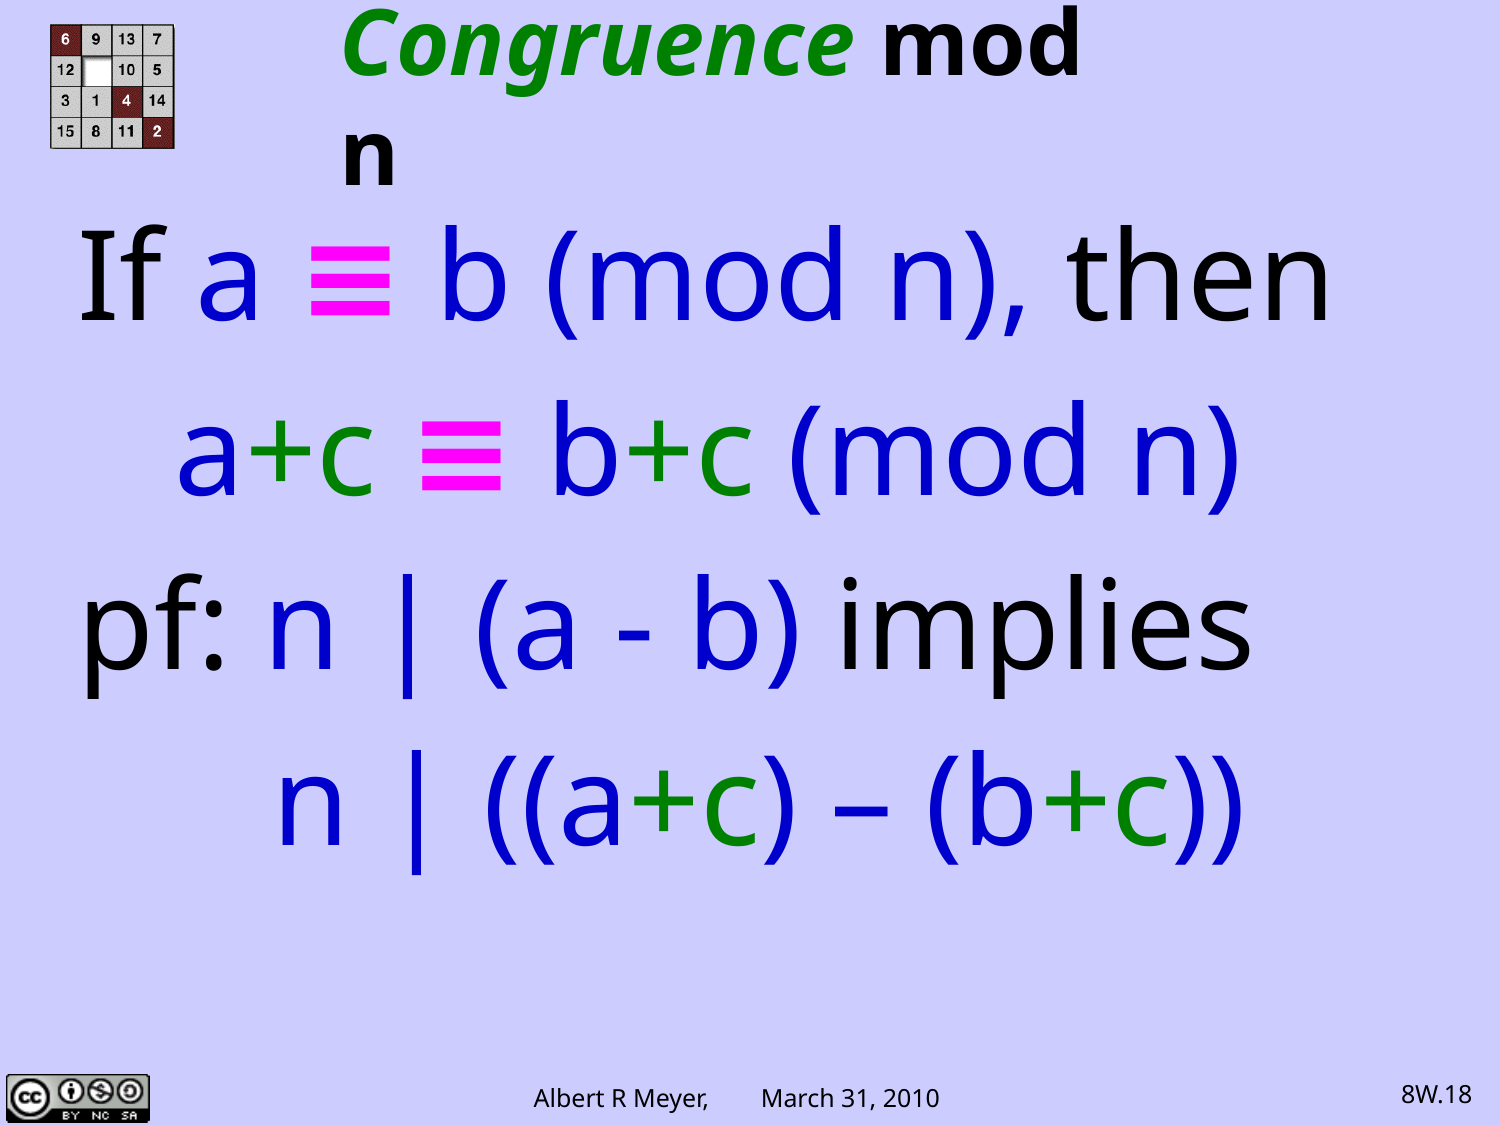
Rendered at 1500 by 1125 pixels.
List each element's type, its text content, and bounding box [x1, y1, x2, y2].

picture [6, 1074, 150, 1123]
title Congruence mod n [324, 0, 1163, 188]
list If a ≡ b (mod n), then a+c ≡ b+c (mod n) pf: n | (a - b) implies n | ((a+c) – (b+c)) [62, 187, 1451, 951]
slide_number 8W.18 [1137, 1065, 1488, 1125]
picture [50, 24, 175, 149]
